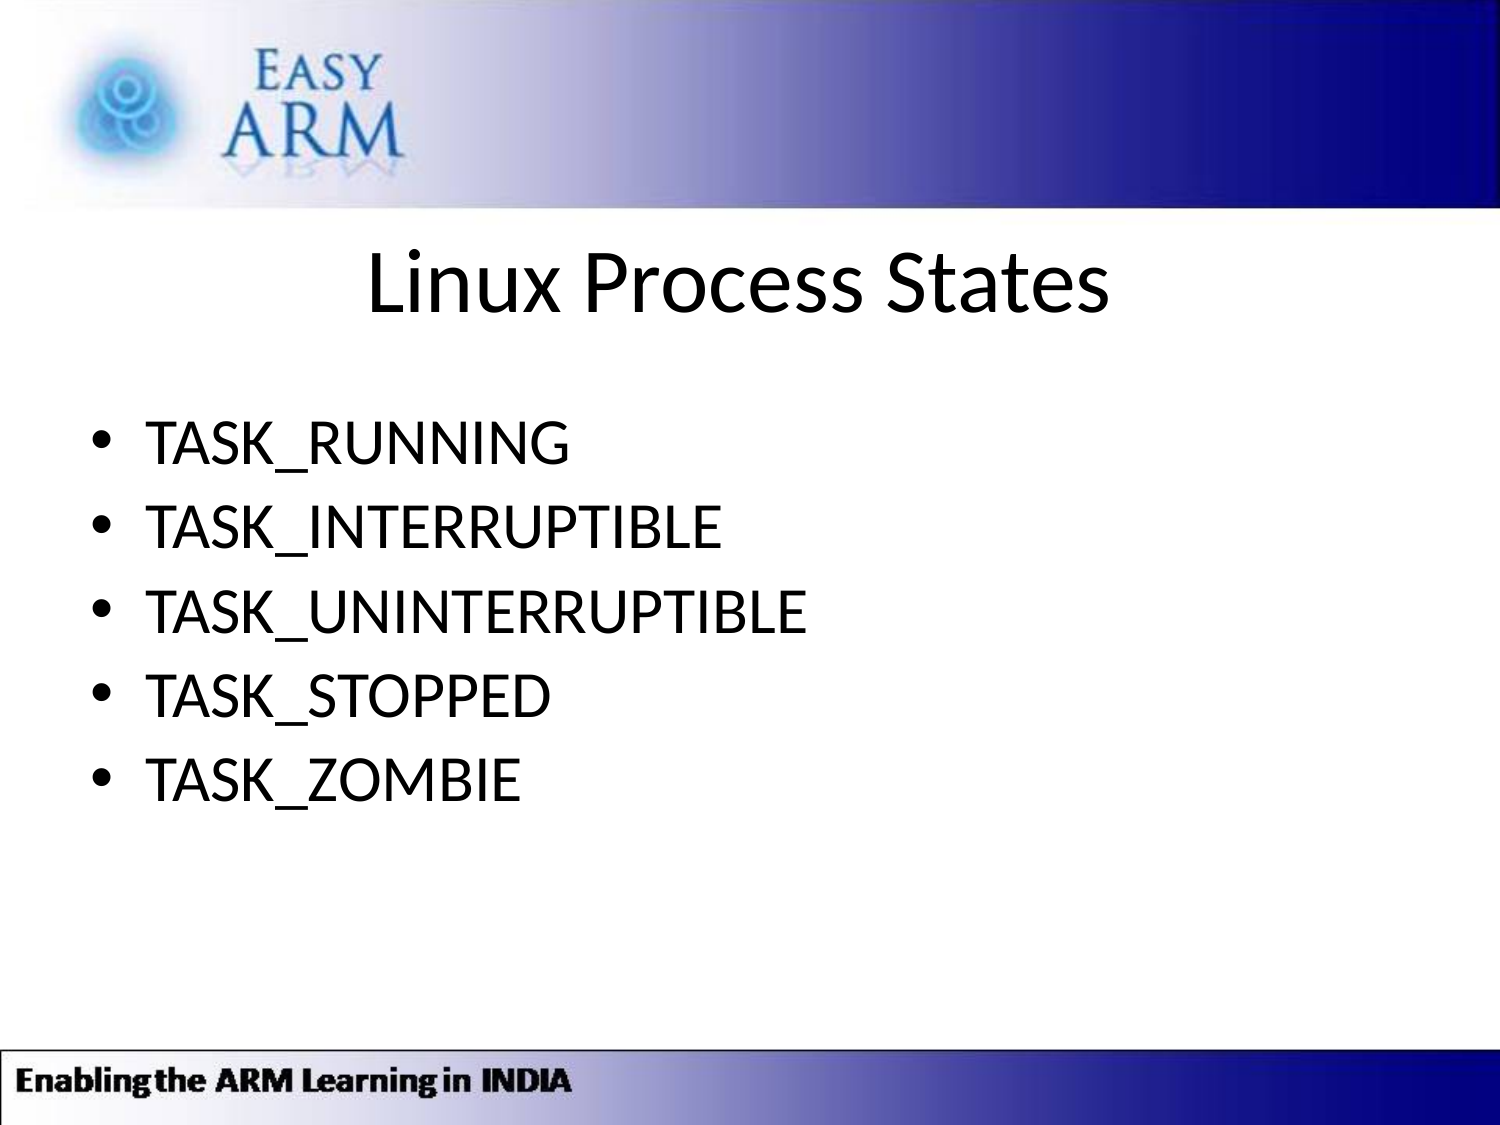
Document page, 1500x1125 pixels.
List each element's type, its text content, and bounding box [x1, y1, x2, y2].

list TASK_RUNNING TASK_INTERRUPTIBLE TASK_UNINTERRUPTIBLE TASK_STOPPED TASK_ZOMBIE [75, 399, 1425, 825]
picture [0, 0, 1500, 1125]
title Linux Process States [75, 182, 1425, 370]
